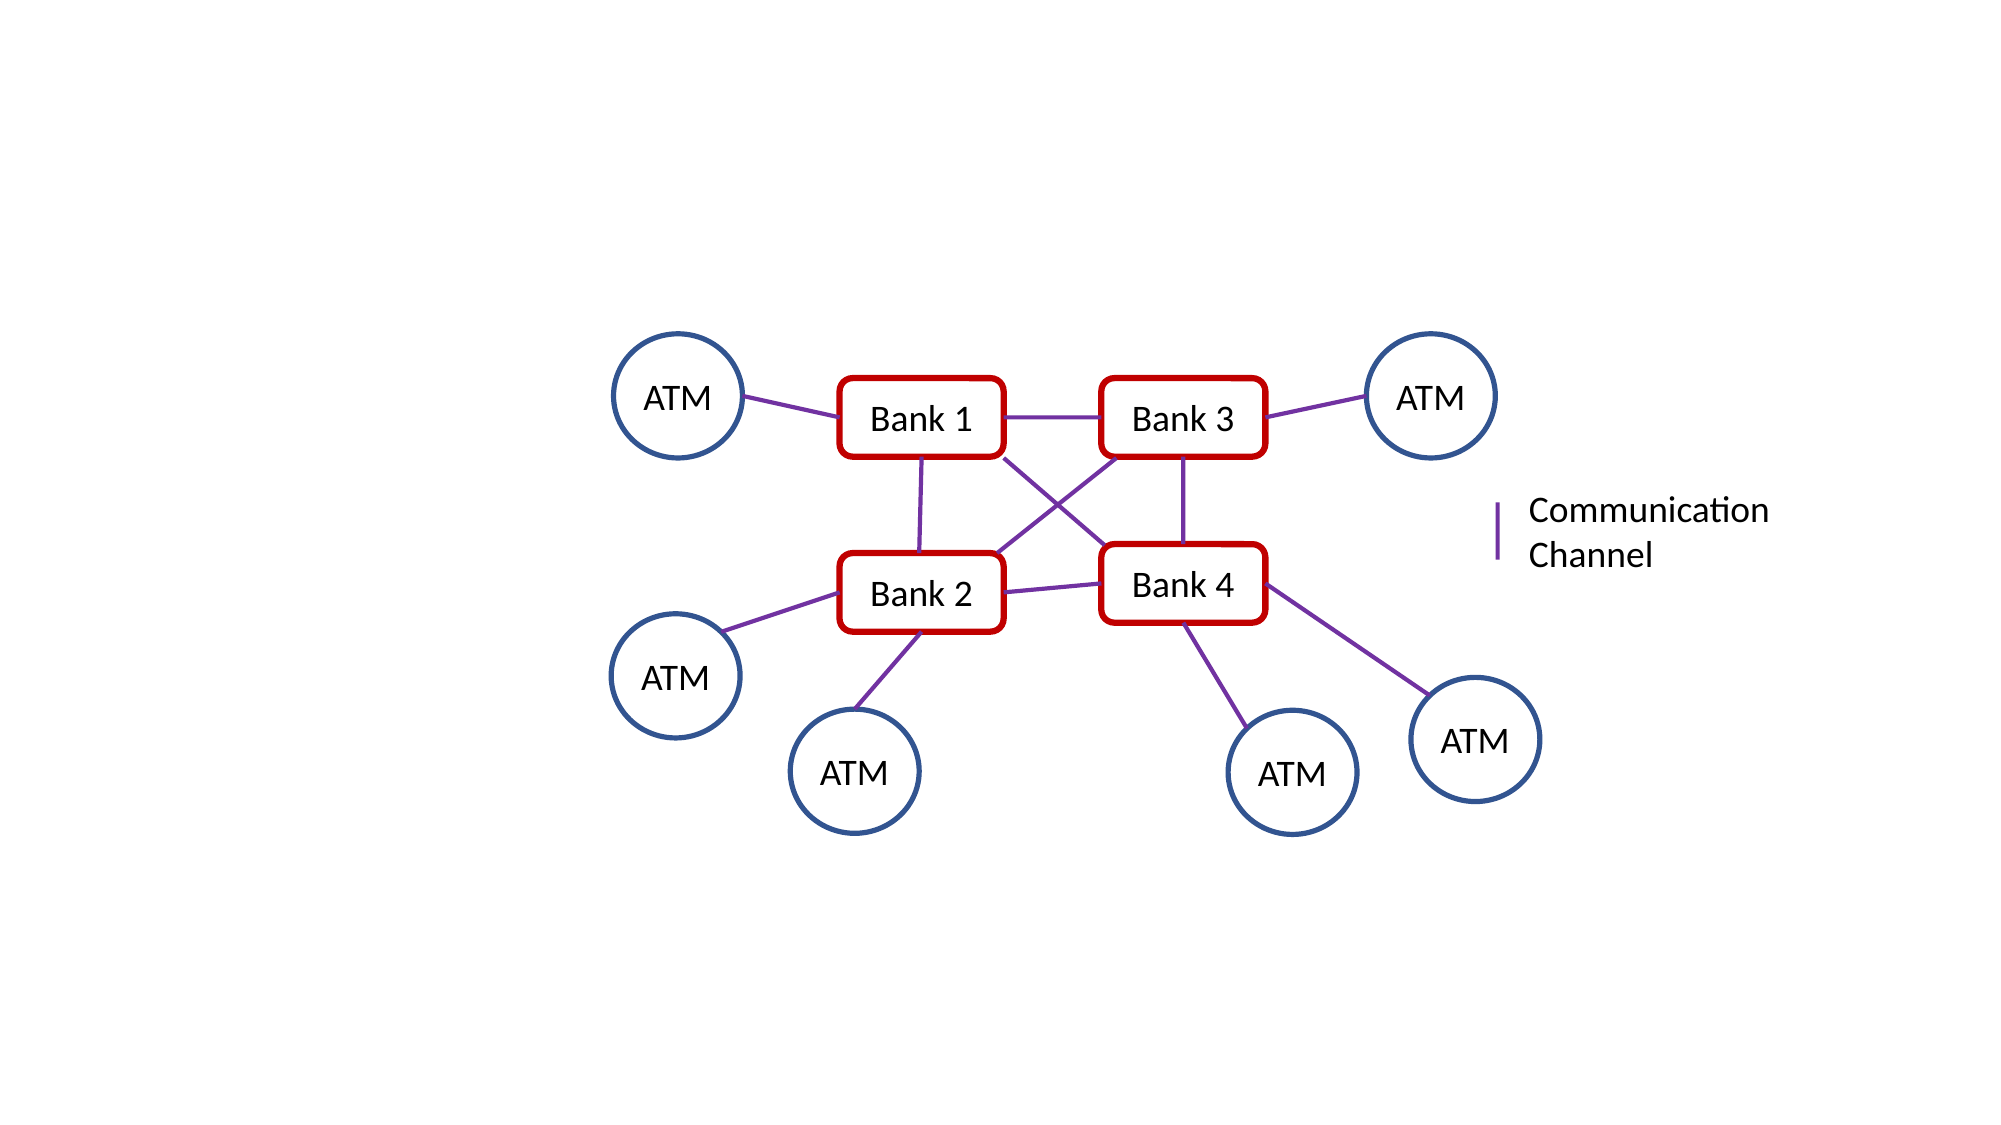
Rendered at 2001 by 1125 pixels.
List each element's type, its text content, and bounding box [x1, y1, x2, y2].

text_box Bank 4 [1117, 553, 1250, 613]
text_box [1265, 583, 1430, 696]
text_box [610, 612, 742, 739]
text_box ATM [628, 365, 728, 426]
text_box ATM [626, 645, 725, 706]
text_box ATM [805, 740, 905, 801]
text_box Communication Channel [1514, 477, 1786, 583]
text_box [997, 457, 1117, 554]
text_box [838, 377, 1005, 458]
text_box Bank 3 [1117, 387, 1250, 447]
text_box ATM [1243, 741, 1342, 802]
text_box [854, 631, 922, 710]
text_box [1100, 377, 1267, 458]
text_box [612, 332, 744, 460]
text_box ATM [1425, 709, 1525, 769]
text_box [838, 552, 1005, 633]
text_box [1265, 395, 1367, 418]
text_box [789, 708, 921, 835]
text_box [1100, 543, 1267, 624]
text_box Bank 1 [855, 387, 988, 447]
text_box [742, 395, 840, 418]
text_box [1365, 332, 1497, 460]
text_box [1003, 583, 1102, 593]
text_box Bank 2 [855, 562, 988, 622]
text_box [1227, 709, 1359, 836]
text_box ATM [1381, 365, 1481, 426]
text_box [1183, 622, 1247, 729]
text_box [721, 592, 840, 632]
text_box [1409, 676, 1541, 803]
